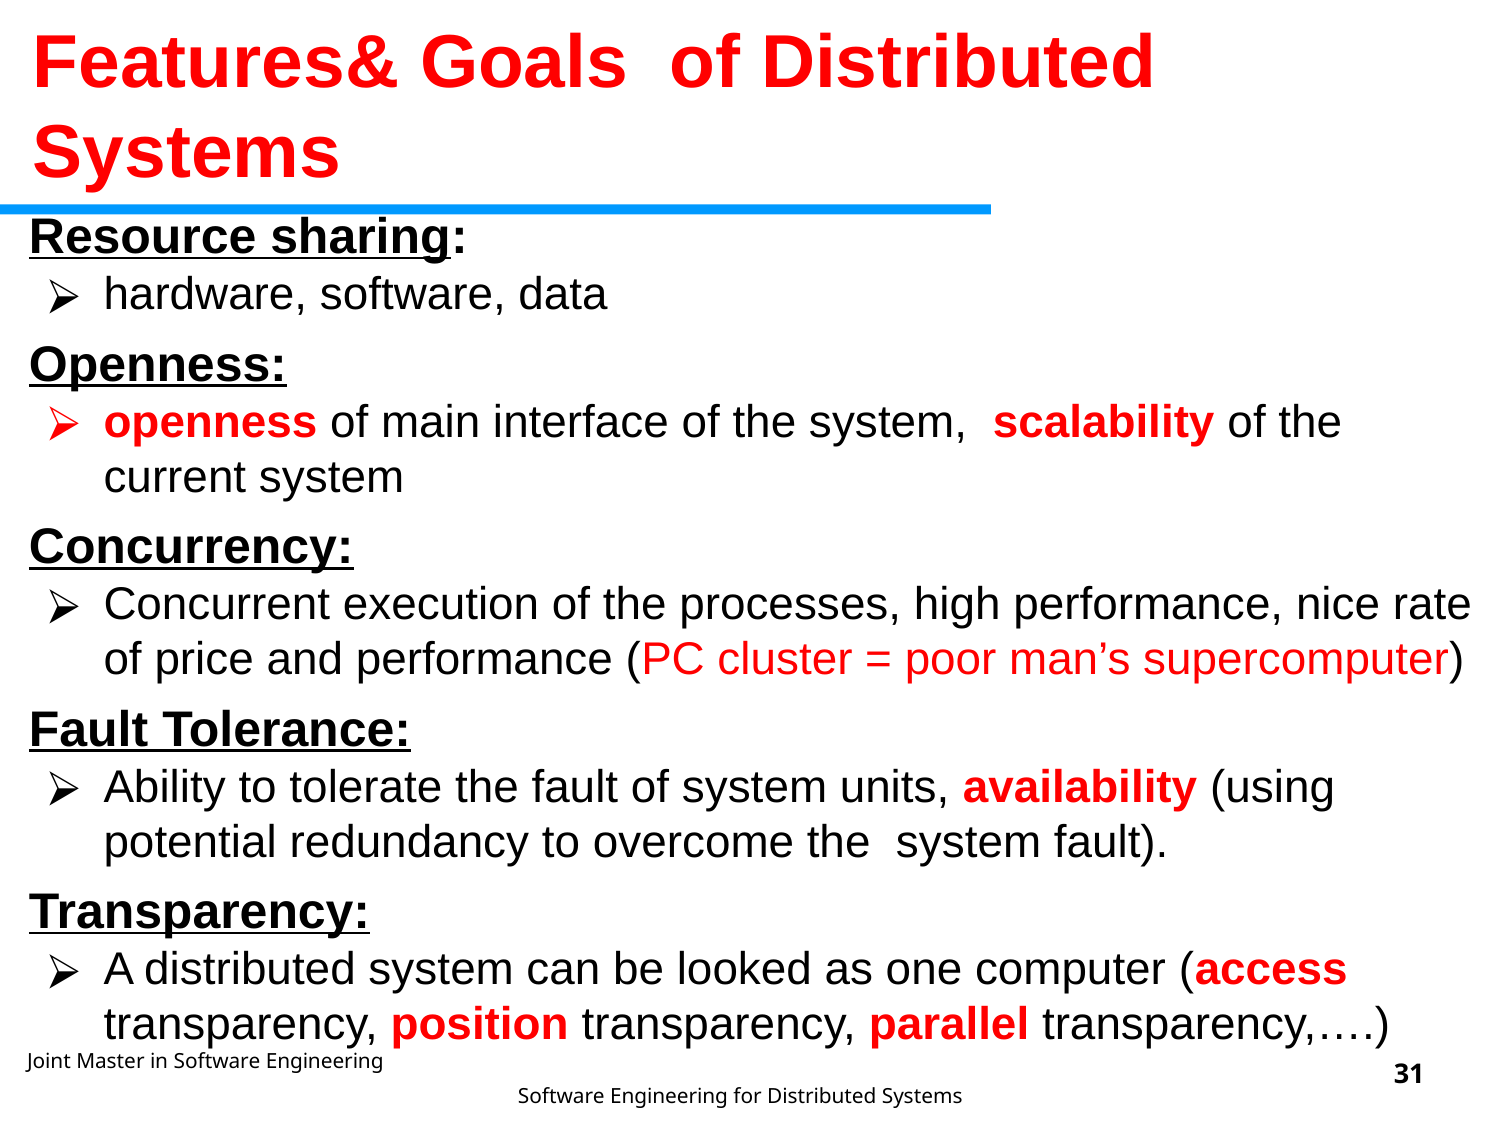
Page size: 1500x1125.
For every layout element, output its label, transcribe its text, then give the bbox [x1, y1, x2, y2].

text_box Features& Goals of Distributed Systems [17, 5, 1483, 196]
text_box Software Engineering for Distributed Systems [505, 1082, 981, 1118]
text_box Resource sharing: hardware, software, data Openness: openness of main interface of the system, scalability of the current system Concurrency: Concurrent execution of the processes, high performance, nice rate of price and performance (PC cluster = poor man’s supercomputer) Fault Tolerance: Ability to tolerate the fault of system units, availability (using potential redundancy to overcome the system fault). Transparency: A distributed system can be looked as one computer (access transparency, position transparency, parallel transparency,….) [0, 196, 1500, 1057]
text_box ‹#› [1075, 1057, 1425, 1118]
